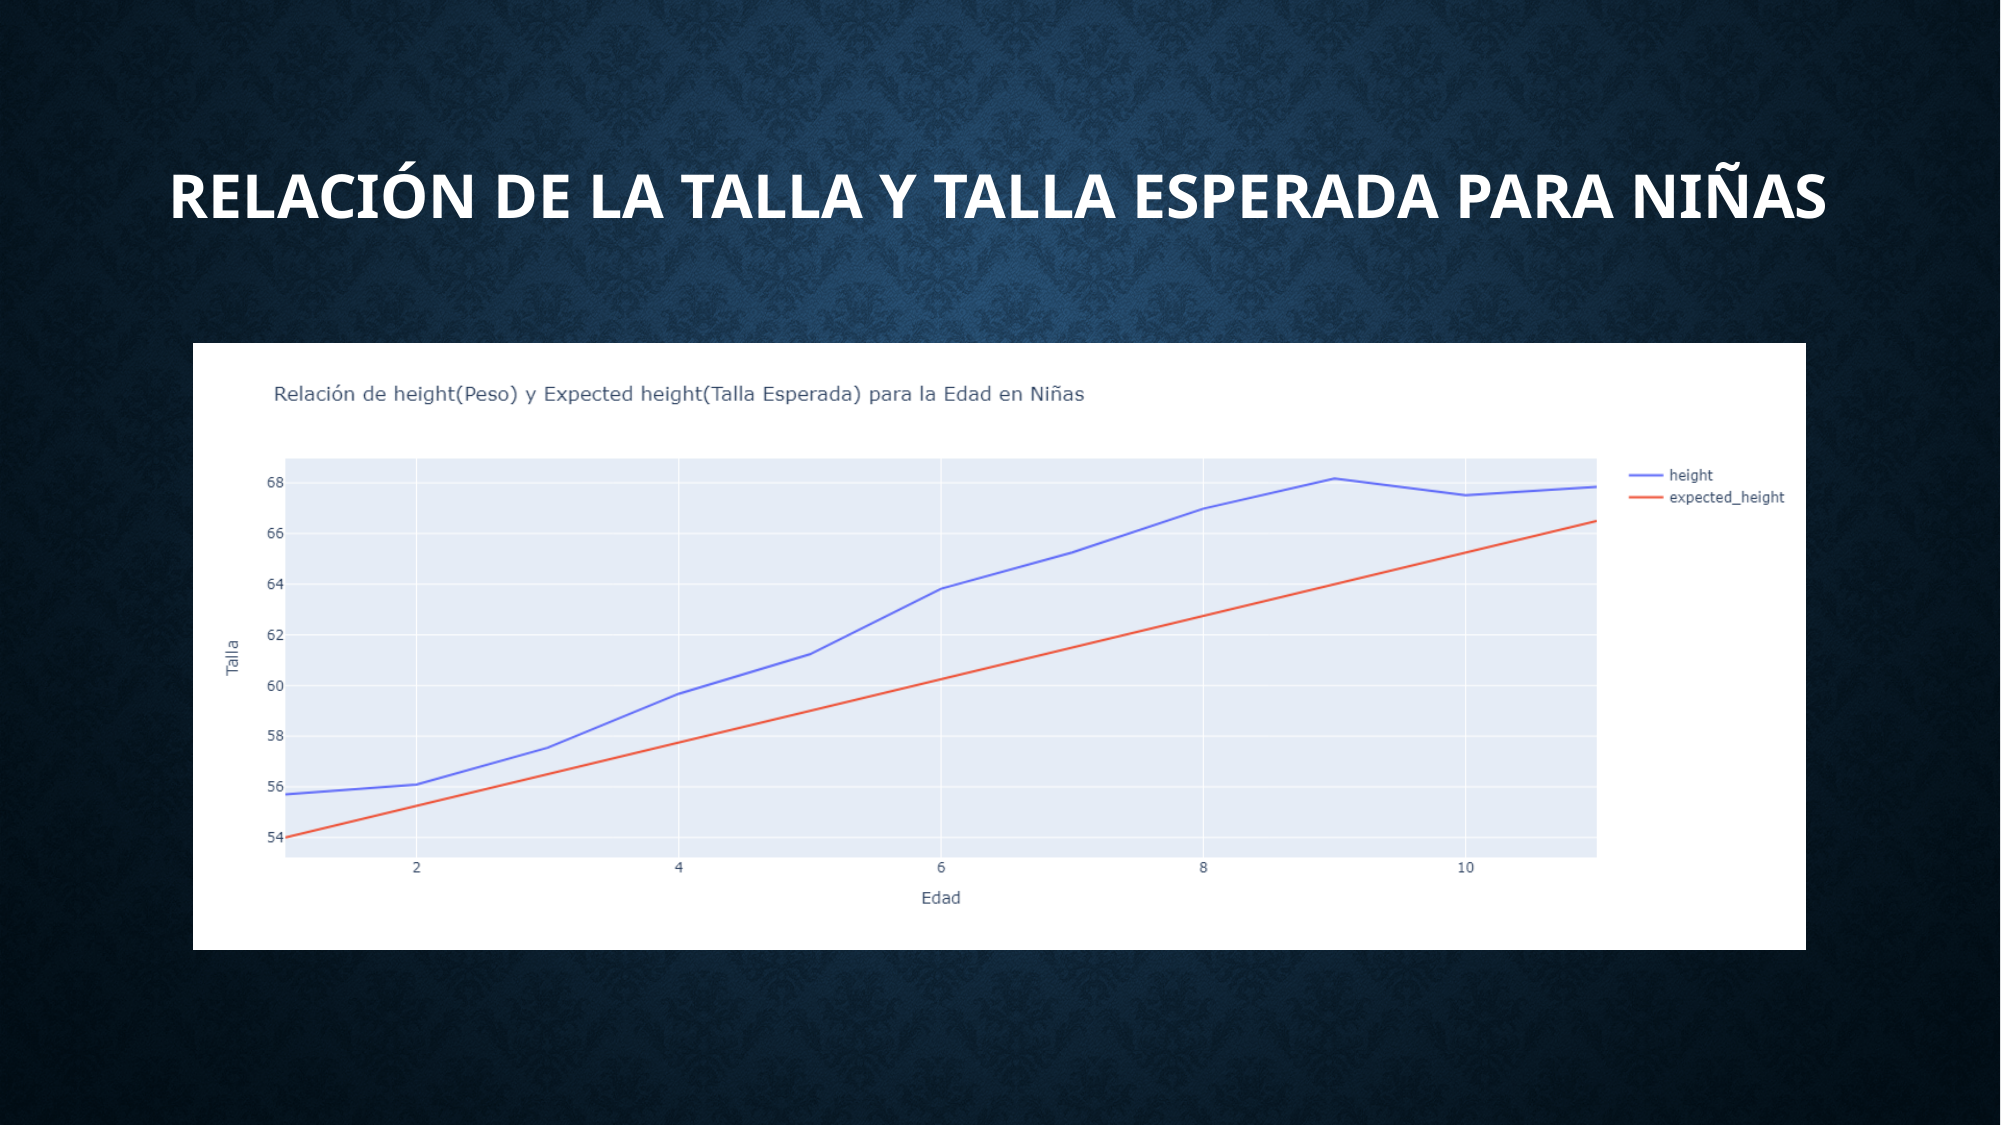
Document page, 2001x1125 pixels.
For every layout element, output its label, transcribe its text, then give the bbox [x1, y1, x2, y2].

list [192, 343, 1806, 951]
title Relación de la Talla y Talla Esperada para Niñas [149, 99, 1849, 318]
